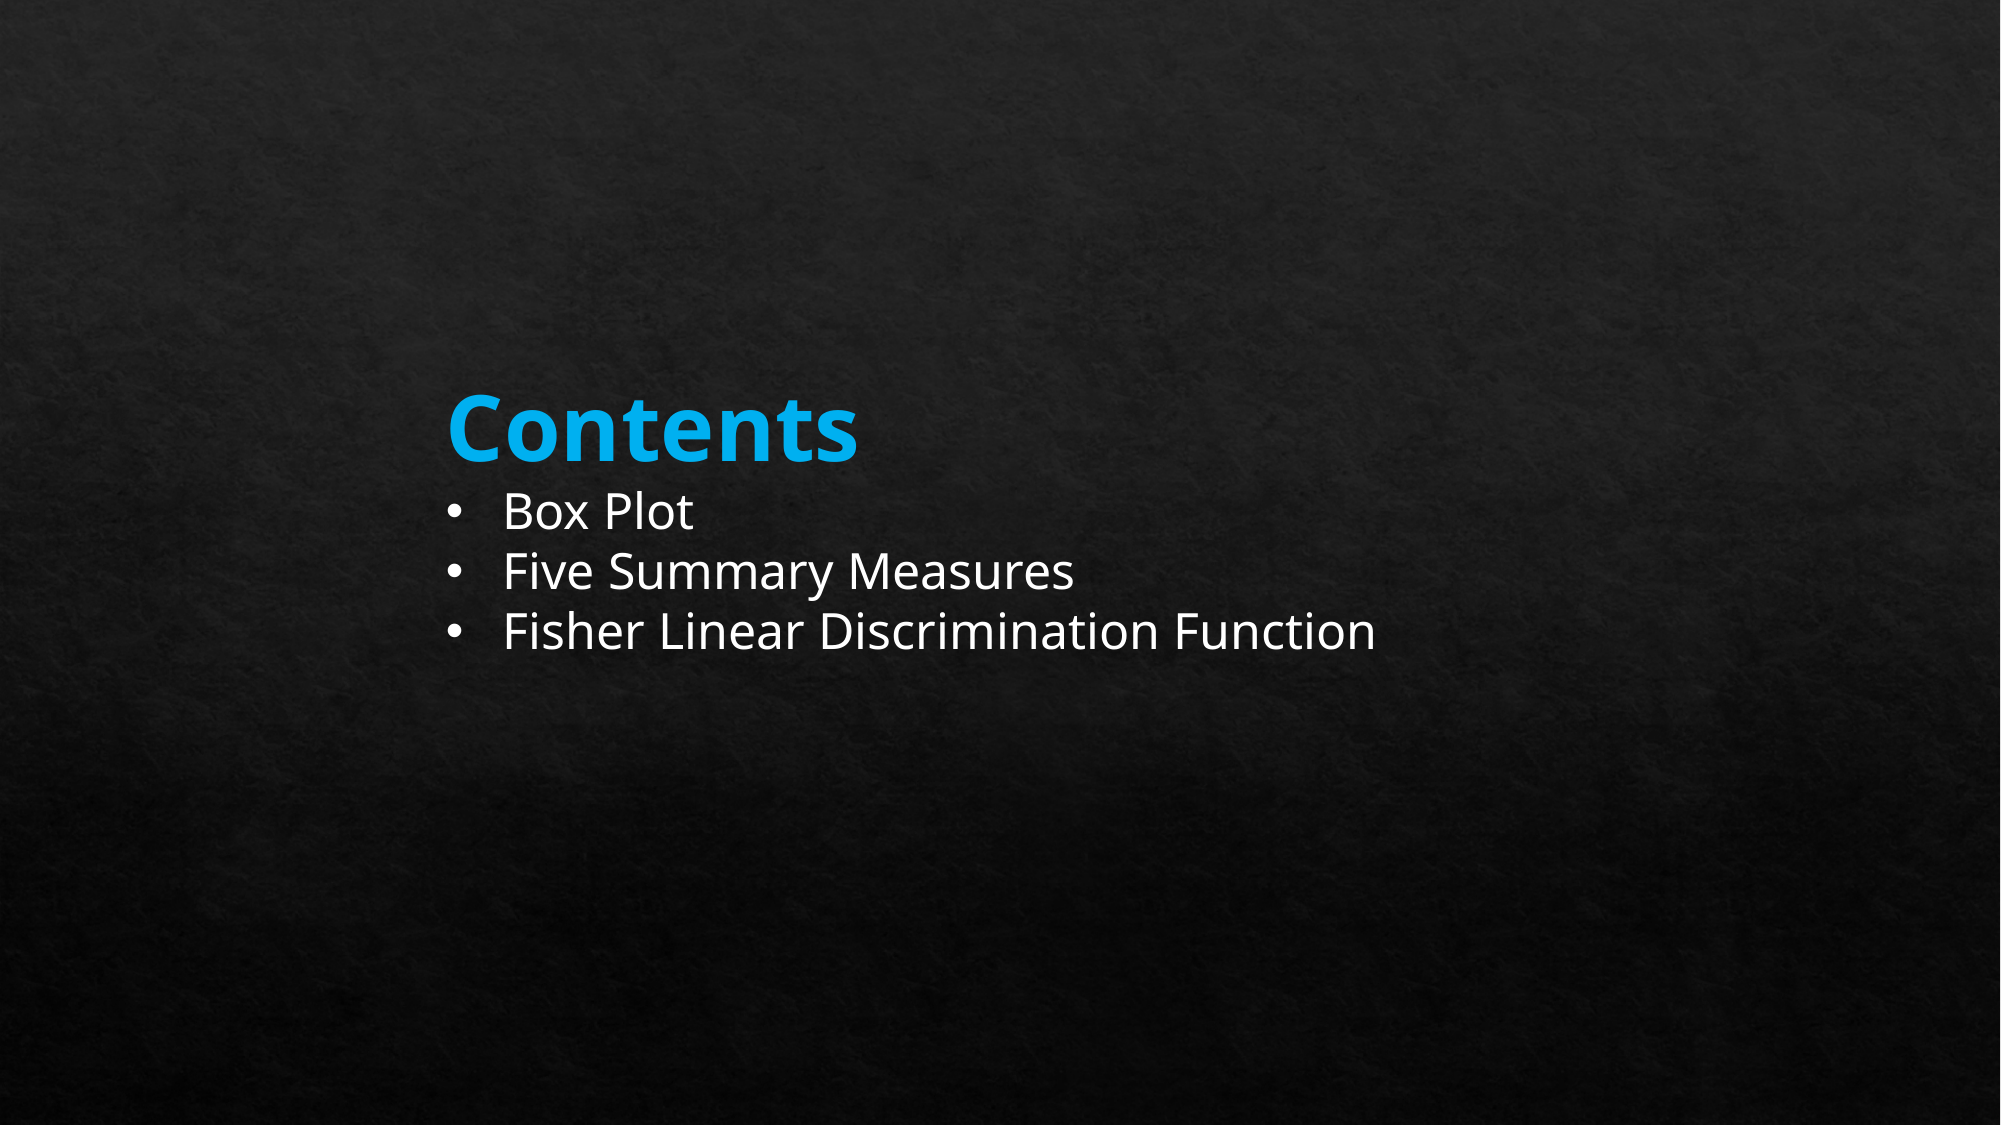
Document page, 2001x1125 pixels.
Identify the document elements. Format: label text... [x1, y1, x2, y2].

text_box Contents Box Plot Five Summary Measures Fisher Linear Discrimination Function [431, 362, 1394, 668]
